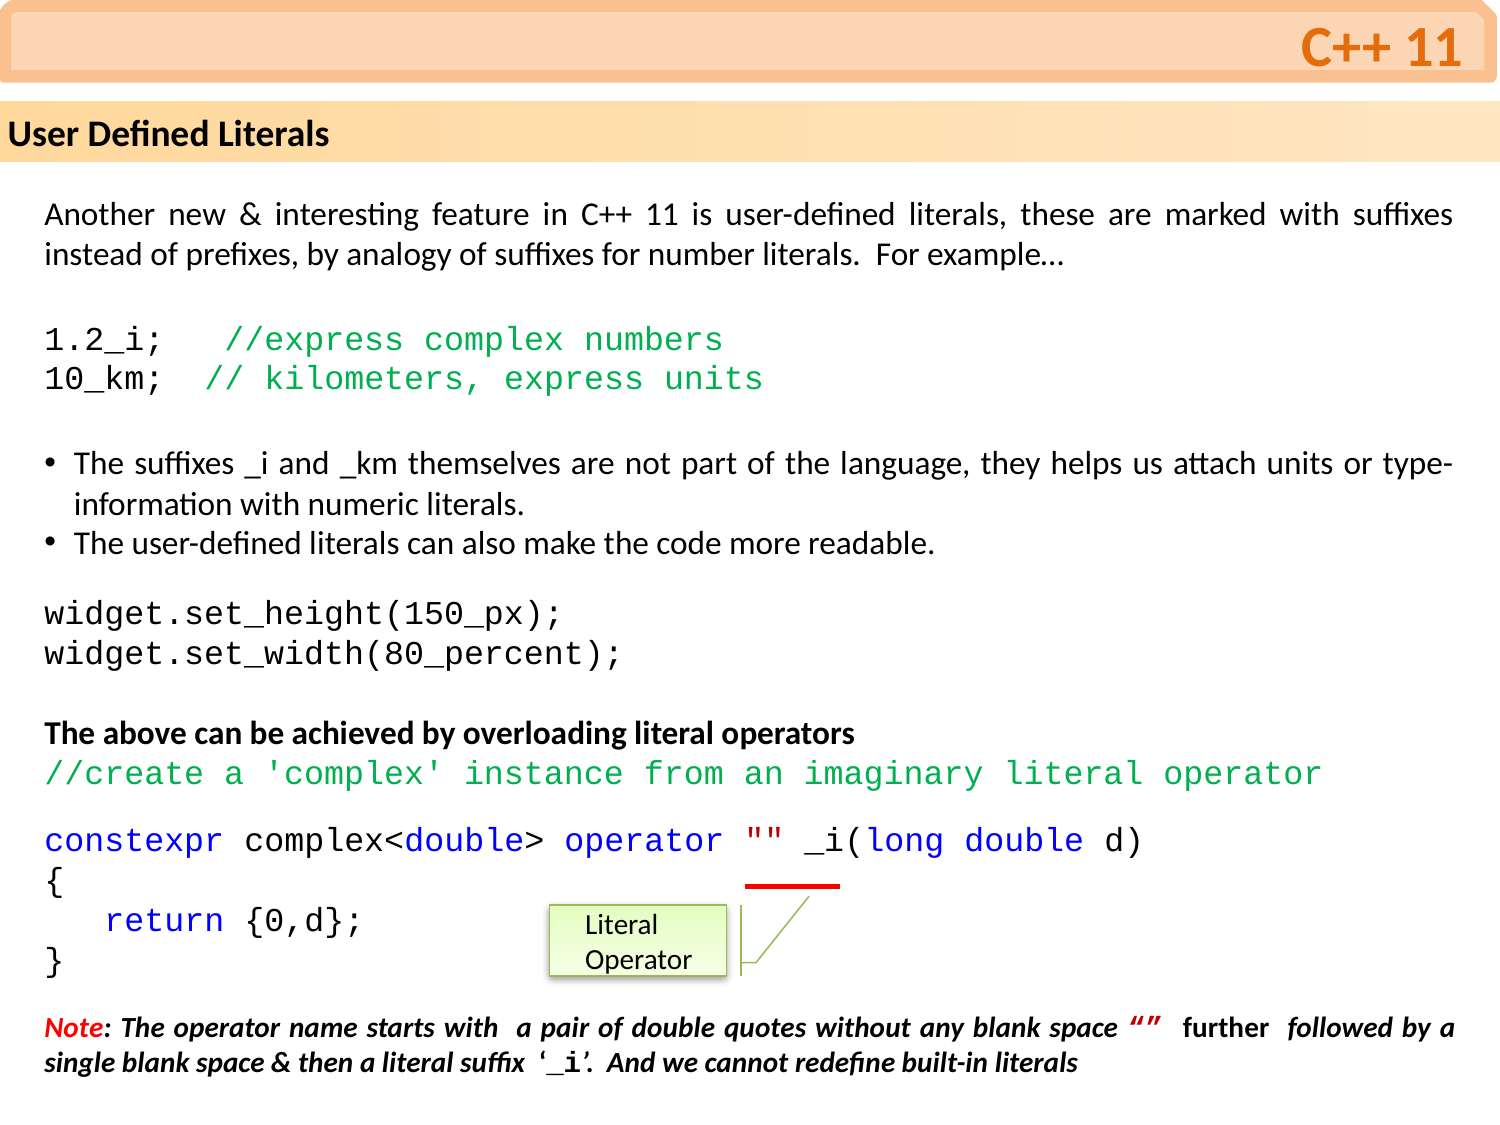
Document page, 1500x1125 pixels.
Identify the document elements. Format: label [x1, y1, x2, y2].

text_box [0, 5, 1500, 1079]
